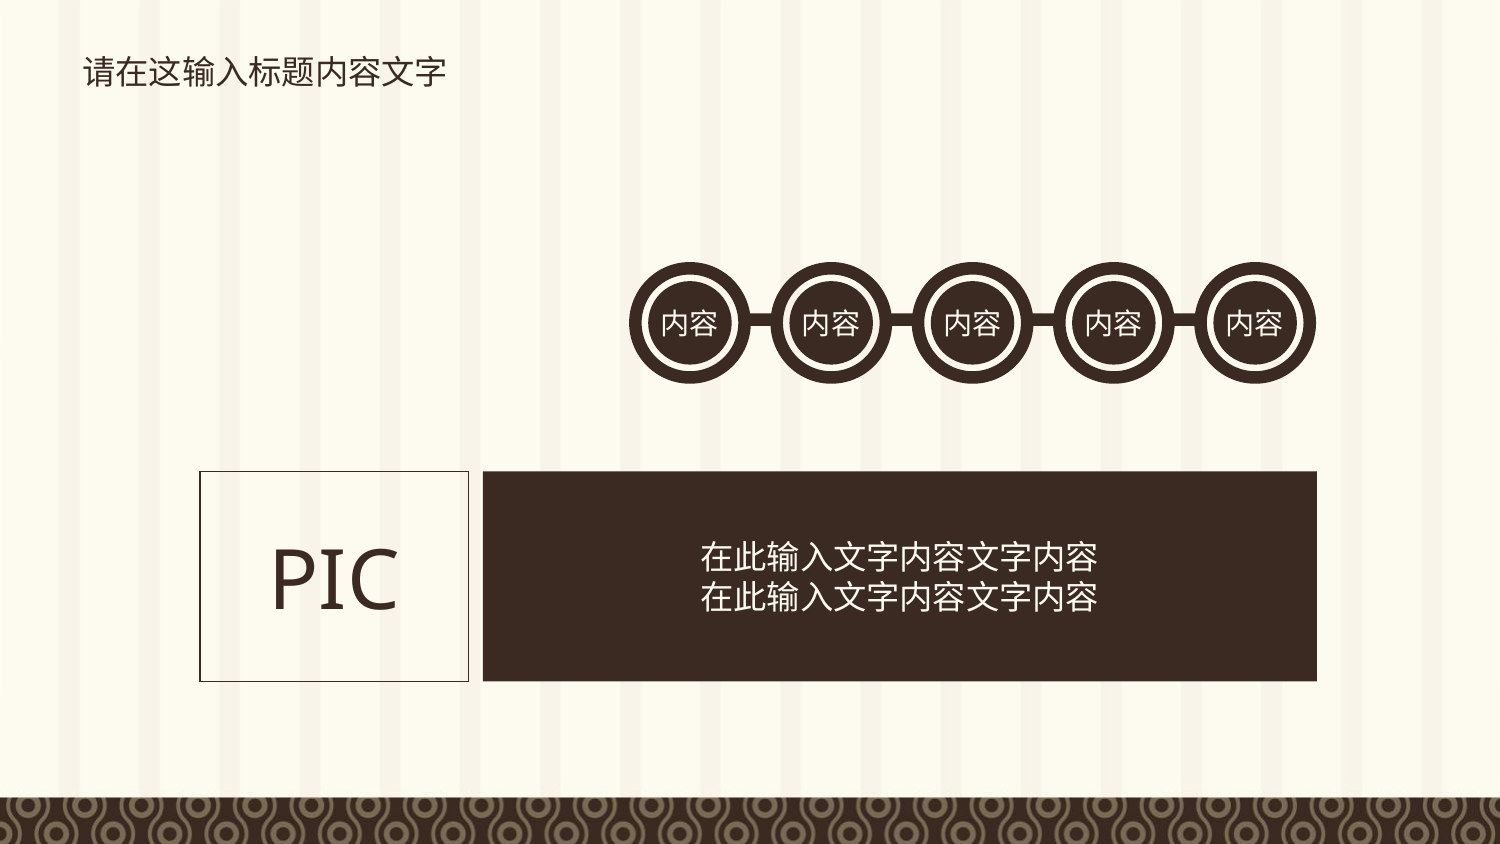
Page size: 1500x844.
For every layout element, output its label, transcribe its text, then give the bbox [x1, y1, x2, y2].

text_box 请在这输入标题内容文字 [67, 43, 703, 99]
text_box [635, 268, 1310, 378]
picture [0, 0, 1500, 844]
text_box PIC [200, 471, 469, 682]
text_box 在此输入文字内容文字内容 在此输入文字内容文字内容 [482, 471, 1317, 682]
